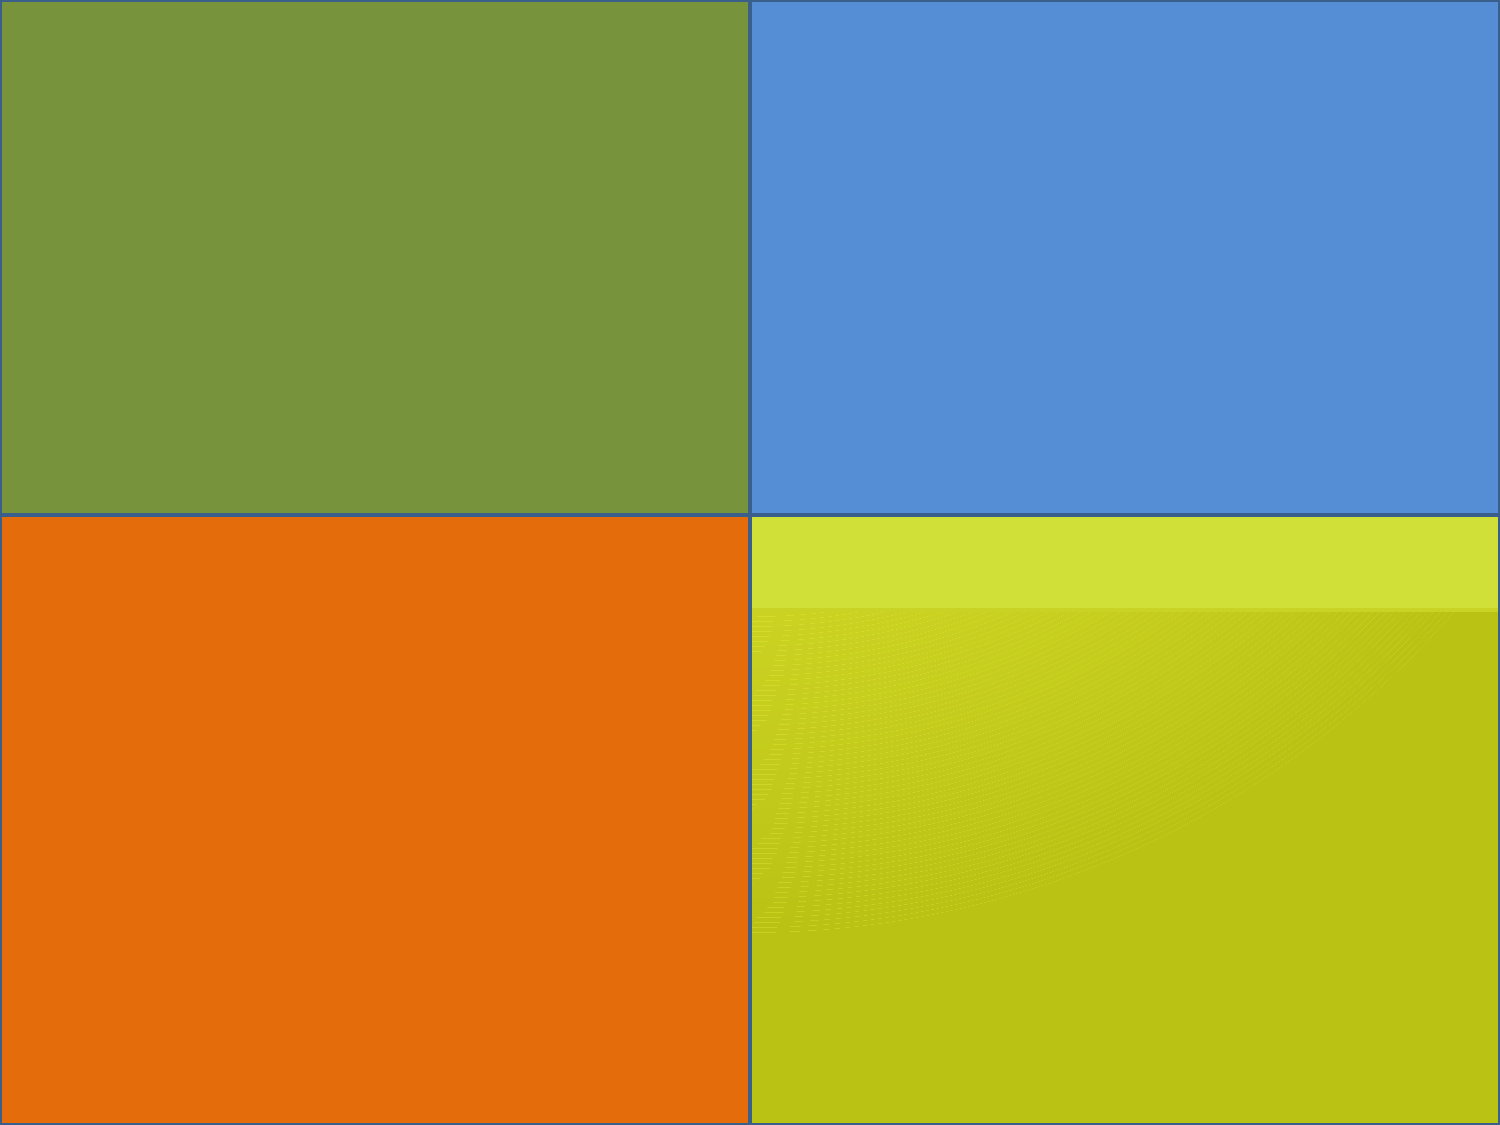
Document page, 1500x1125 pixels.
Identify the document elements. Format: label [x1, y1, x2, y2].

text_box [748, 513, 1500, 1125]
text_box [0, 513, 748, 1125]
text_box [0, 0, 748, 513]
text_box [748, 0, 1500, 513]
